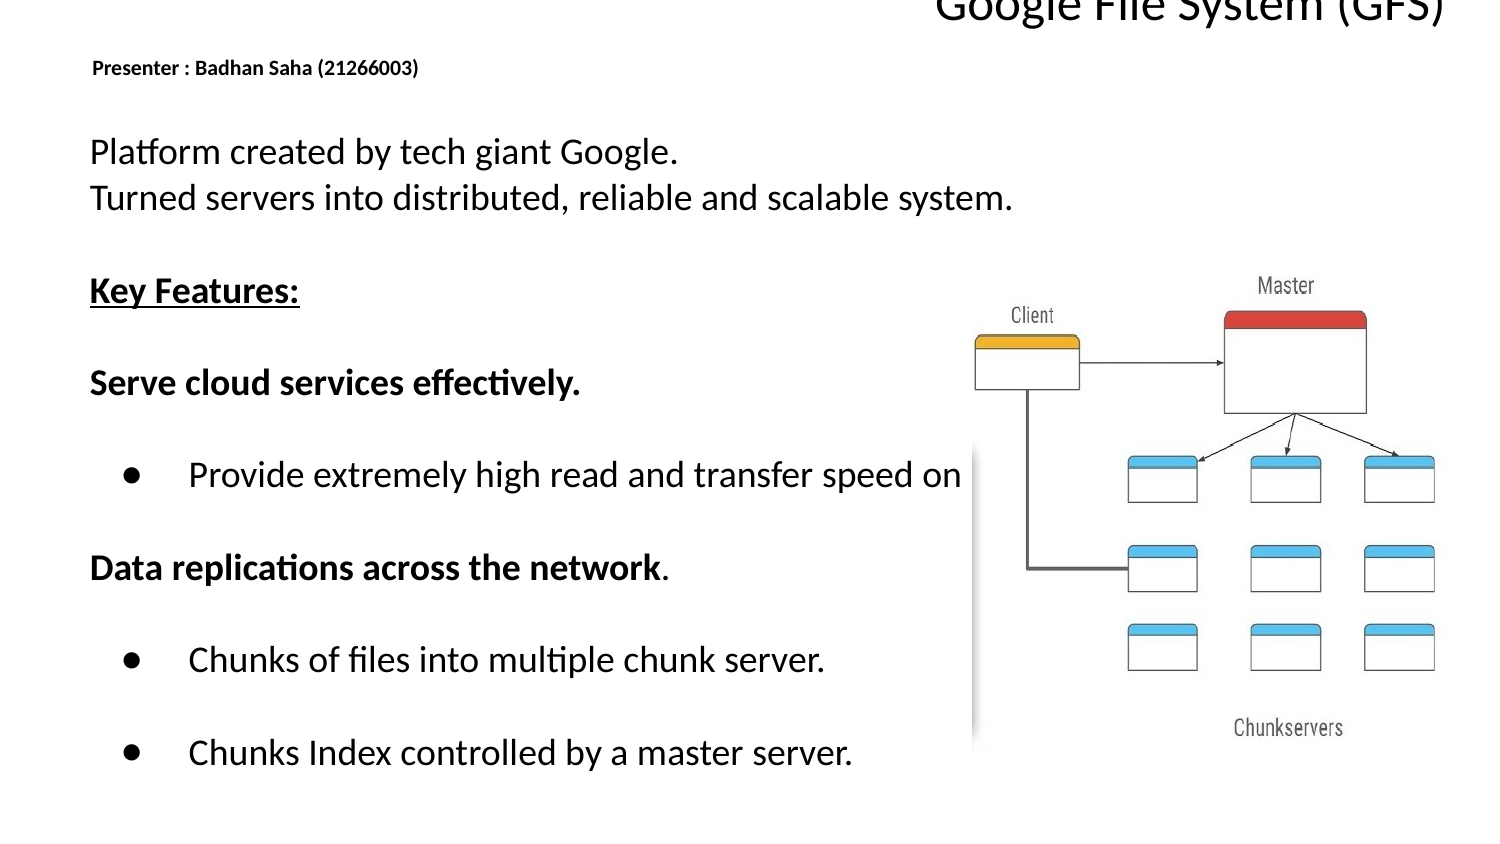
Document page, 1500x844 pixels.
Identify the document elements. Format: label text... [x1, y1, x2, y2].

picture [971, 228, 1450, 752]
subtitle Platform created by tech giant Google. Turned servers into distributed, reliable and scalable system. Key Features: Serve cloud services effectively. Provide extremely high read and transfer speed on large files. Data replications across the network. Chunks of files into multiple chunk server. Chunks Index controlled by a master server. [78, 126, 1471, 827]
title Google File System (GFS) Presenter : Badhan Saha (21266003) [12, 10, 1471, 92]
